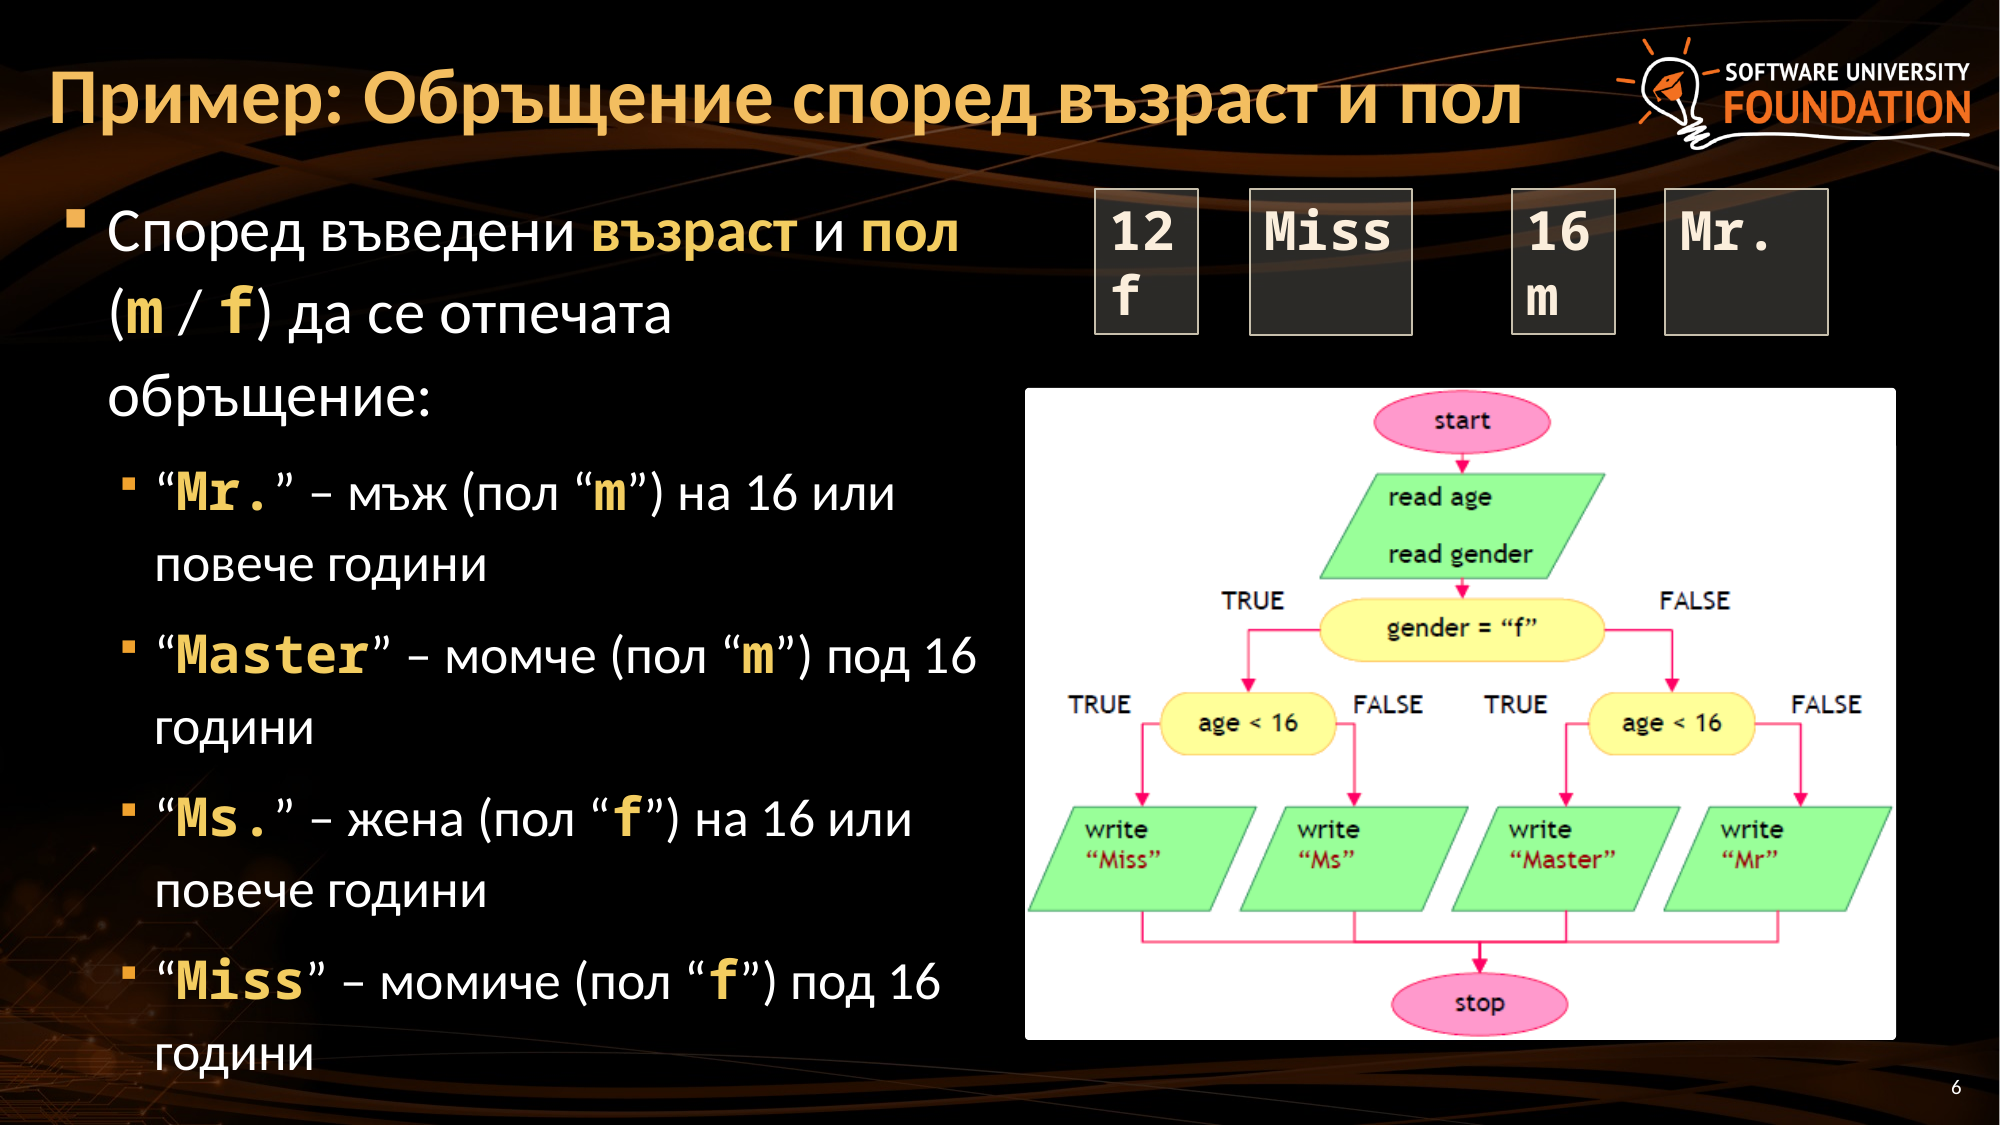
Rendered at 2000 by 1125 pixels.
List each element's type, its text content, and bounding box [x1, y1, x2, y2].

text_box 12 f [1094, 189, 1199, 334]
title Пример: Обръщение според възраст и пол [30, 6, 1602, 189]
slide_number 6 [1897, 1070, 1968, 1103]
text_box Miss [1249, 188, 1413, 336]
picture [0, 0, 2000, 1125]
text_box 16 m [1512, 189, 1616, 334]
text_box Mr. [1665, 188, 1828, 336]
list Според въведени възраст и пол (m / f) да се отпечата обръщение: “Mr.” – мъж (пол “m”) на 16 или повече години “Master” – момче (пол “m”) под 16 години “Ms.” – жена (пол “f”) на 16 или повече години “Miss” – момиче (пол “f”) под 16 години [43, 189, 1013, 1089]
